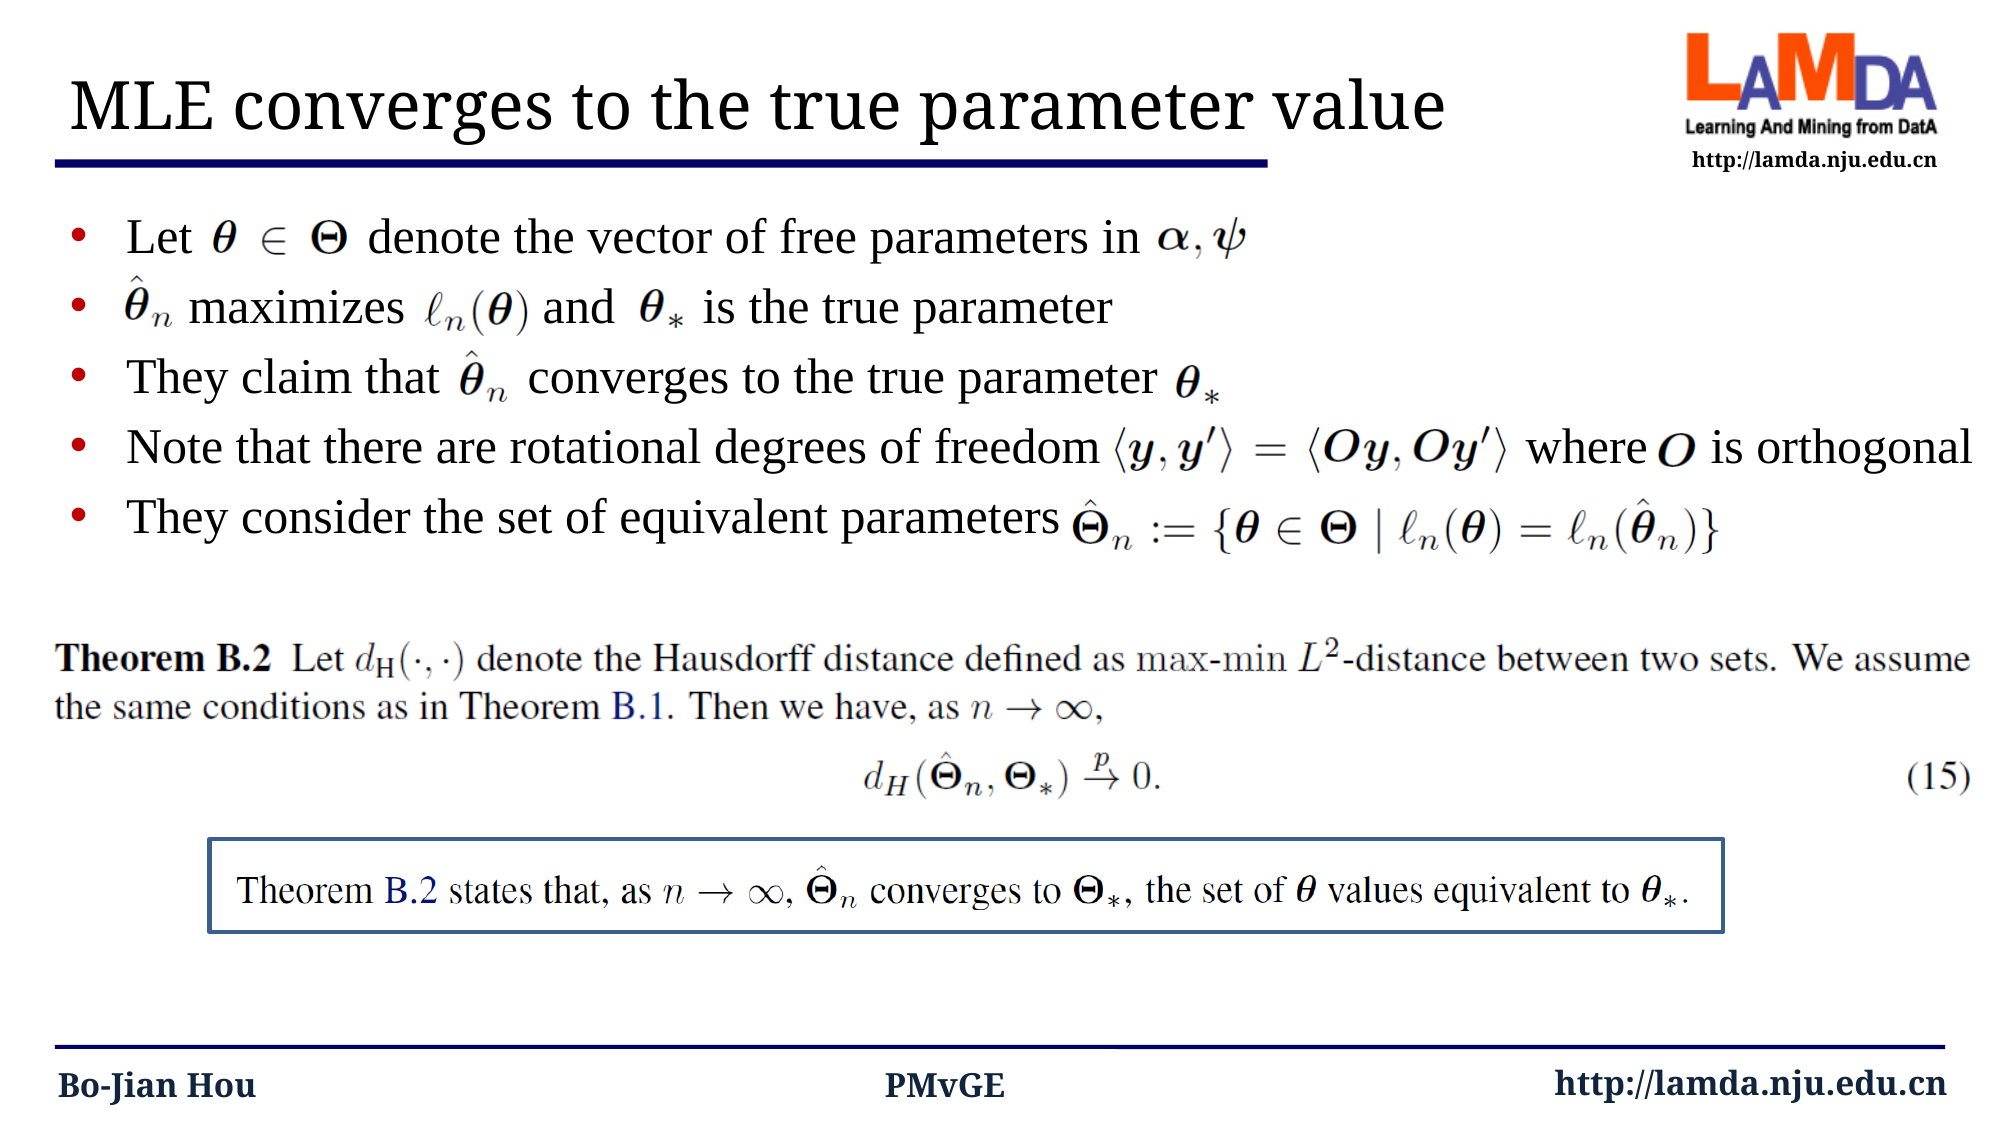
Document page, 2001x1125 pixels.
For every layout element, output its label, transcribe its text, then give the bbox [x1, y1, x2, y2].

text_box [207, 837, 1725, 934]
picture [1070, 496, 1724, 558]
title MLE converges to the true parameter value [54, 42, 1646, 163]
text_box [231, 862, 1690, 912]
picture [633, 285, 688, 332]
picture [121, 272, 178, 332]
picture [1153, 212, 1251, 263]
picture [209, 217, 351, 258]
picture [420, 285, 530, 340]
picture [456, 347, 512, 407]
list Let denote the vector of free parameters in maximizes and is the true parameter They claim that converges to the true parameter Note that there are rotational degrees of freedom where is orthogonal They consider the set of equivalent parameters [54, 196, 2000, 1024]
picture [1673, 24, 1954, 157]
picture [1169, 361, 1224, 409]
picture [1109, 423, 1511, 477]
picture [1655, 430, 1698, 469]
picture [49, 631, 1975, 806]
